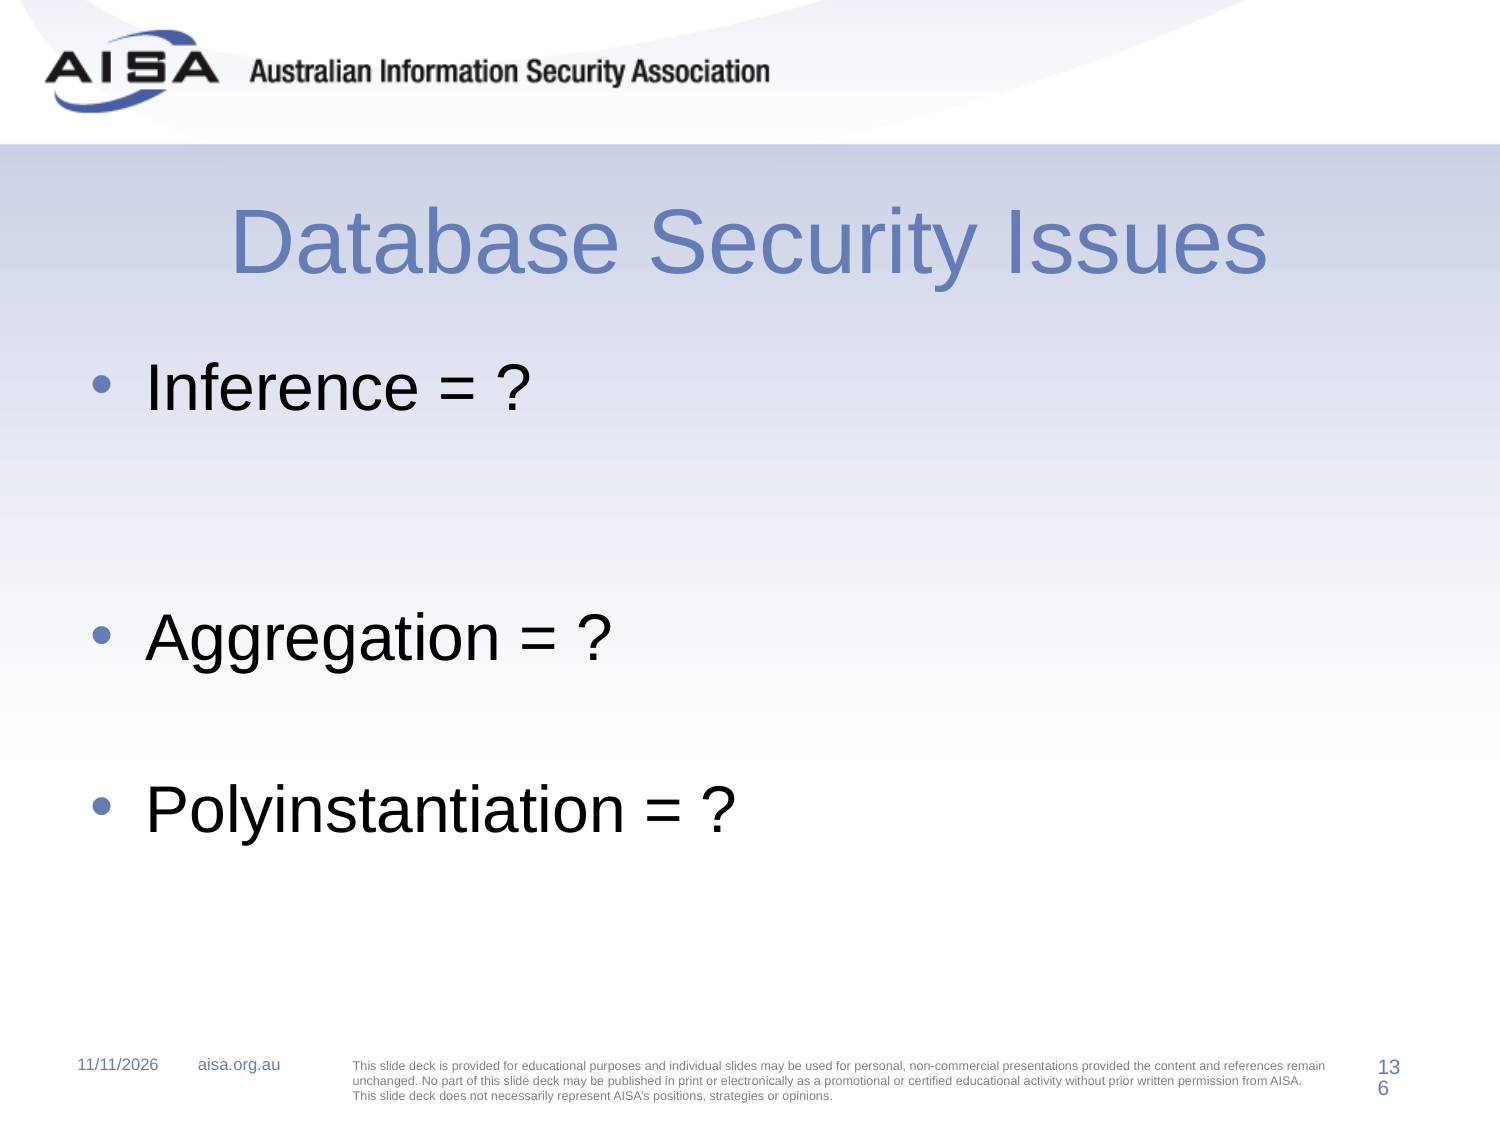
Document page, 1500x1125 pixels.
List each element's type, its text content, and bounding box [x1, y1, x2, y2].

picture [0, 0, 1500, 1125]
list Inference = ? Aggregation = ? Polyinstantiation = ? [75, 336, 1425, 1016]
title Database Security Issues [75, 149, 1425, 325]
